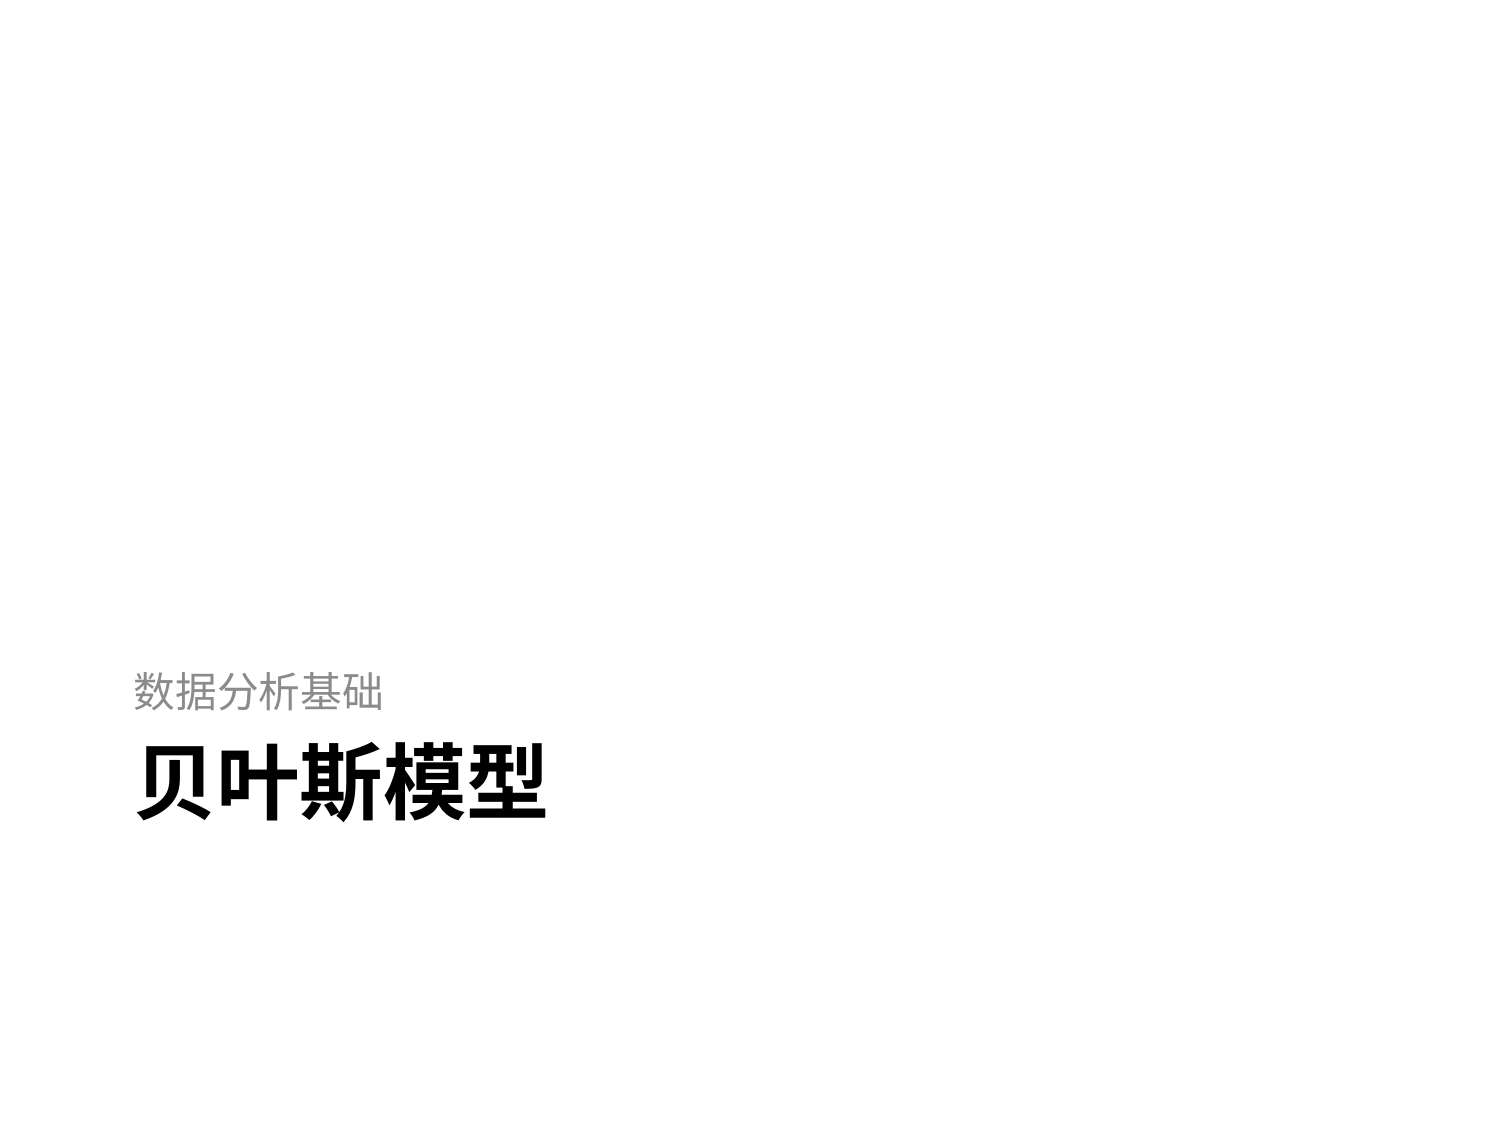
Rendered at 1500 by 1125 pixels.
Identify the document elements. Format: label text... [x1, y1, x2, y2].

title 贝叶斯模型 [118, 723, 1394, 947]
list 数据分析基础 [118, 476, 1394, 723]
